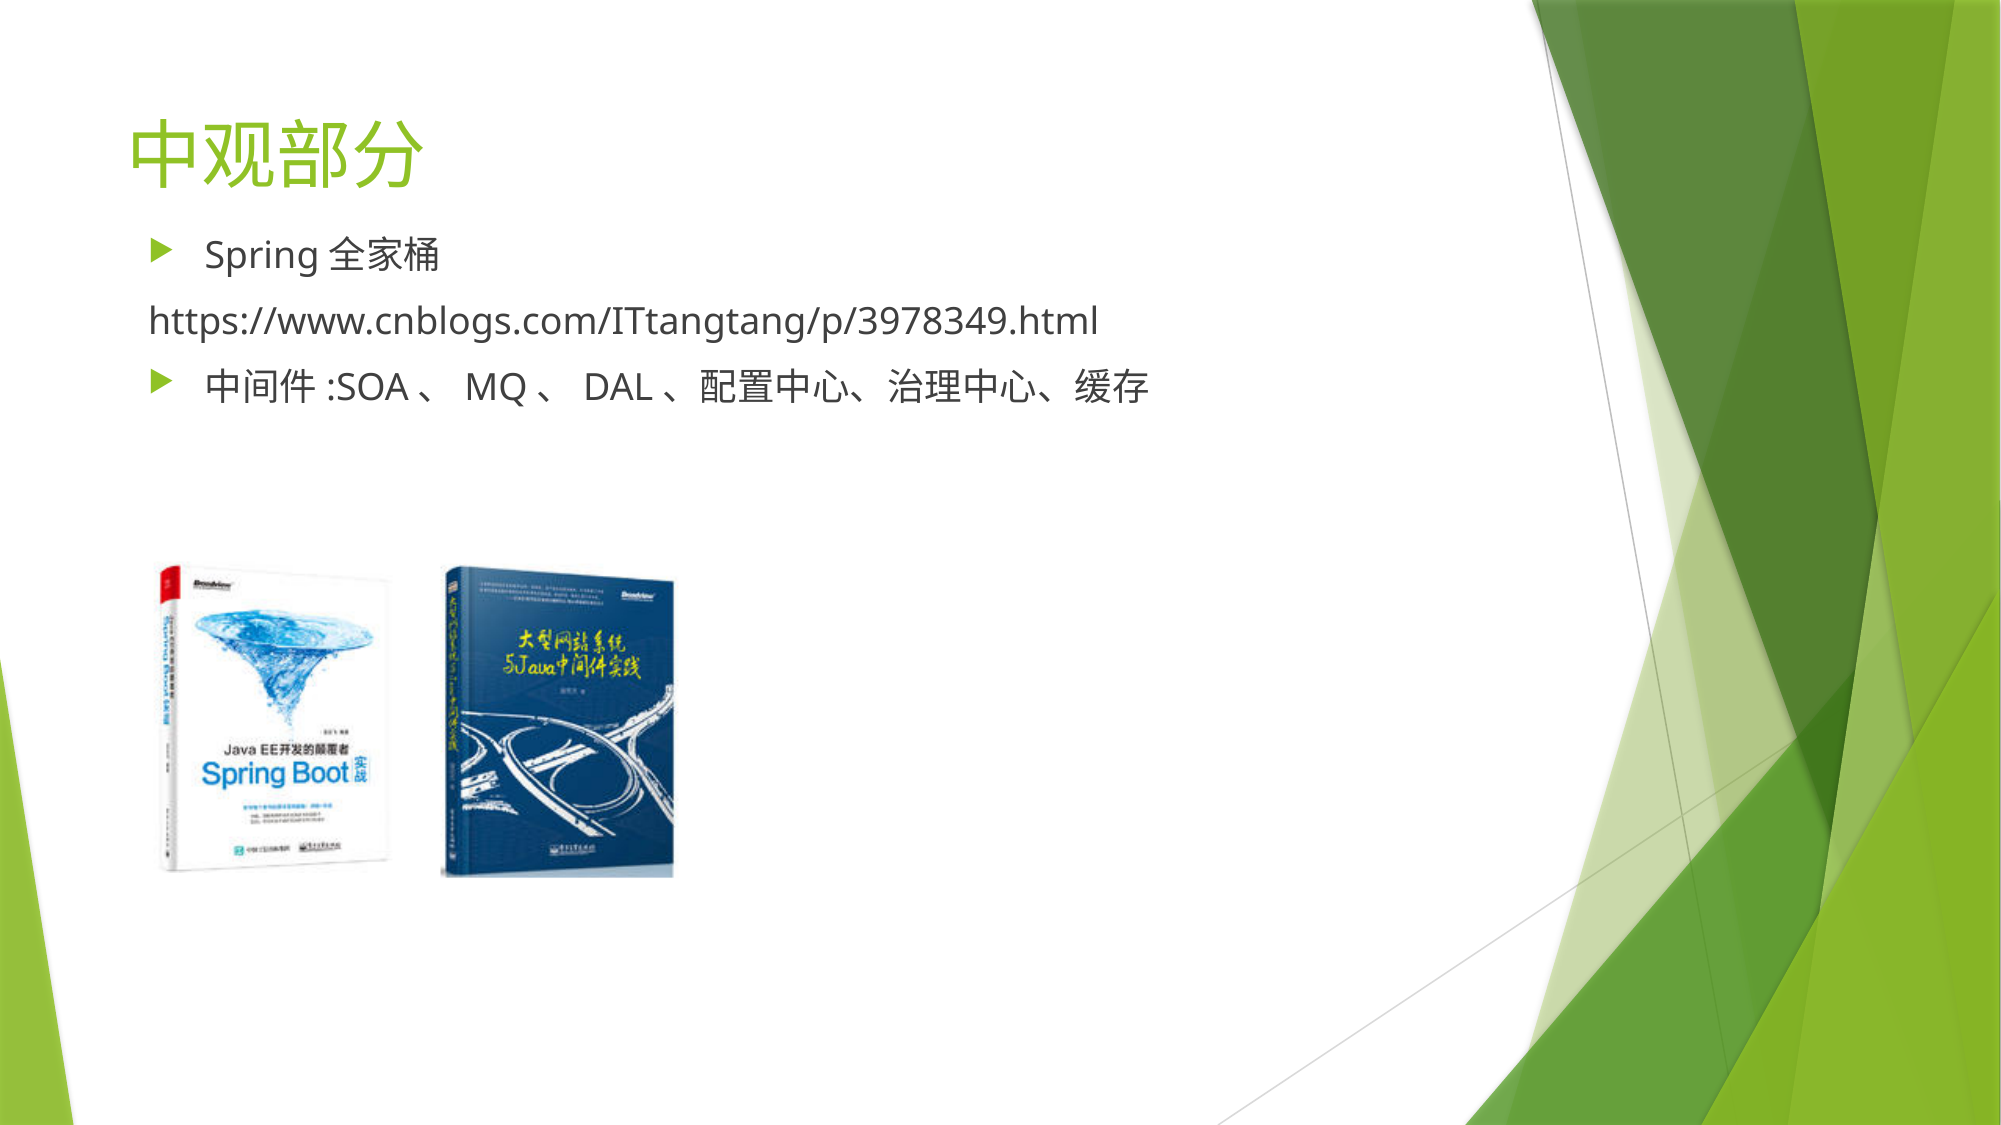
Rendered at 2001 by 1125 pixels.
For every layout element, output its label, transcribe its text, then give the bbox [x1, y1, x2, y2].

title 中观部分 [111, 99, 1522, 317]
list Spring全家桶 https://www.cnblogs.com/ITtangtang/p/3978349.html 中间件:SOA、MQ、DAL、配置中心、治理中心、缓存 [133, 223, 1544, 1049]
picture [140, 545, 402, 874]
picture [432, 553, 689, 900]
